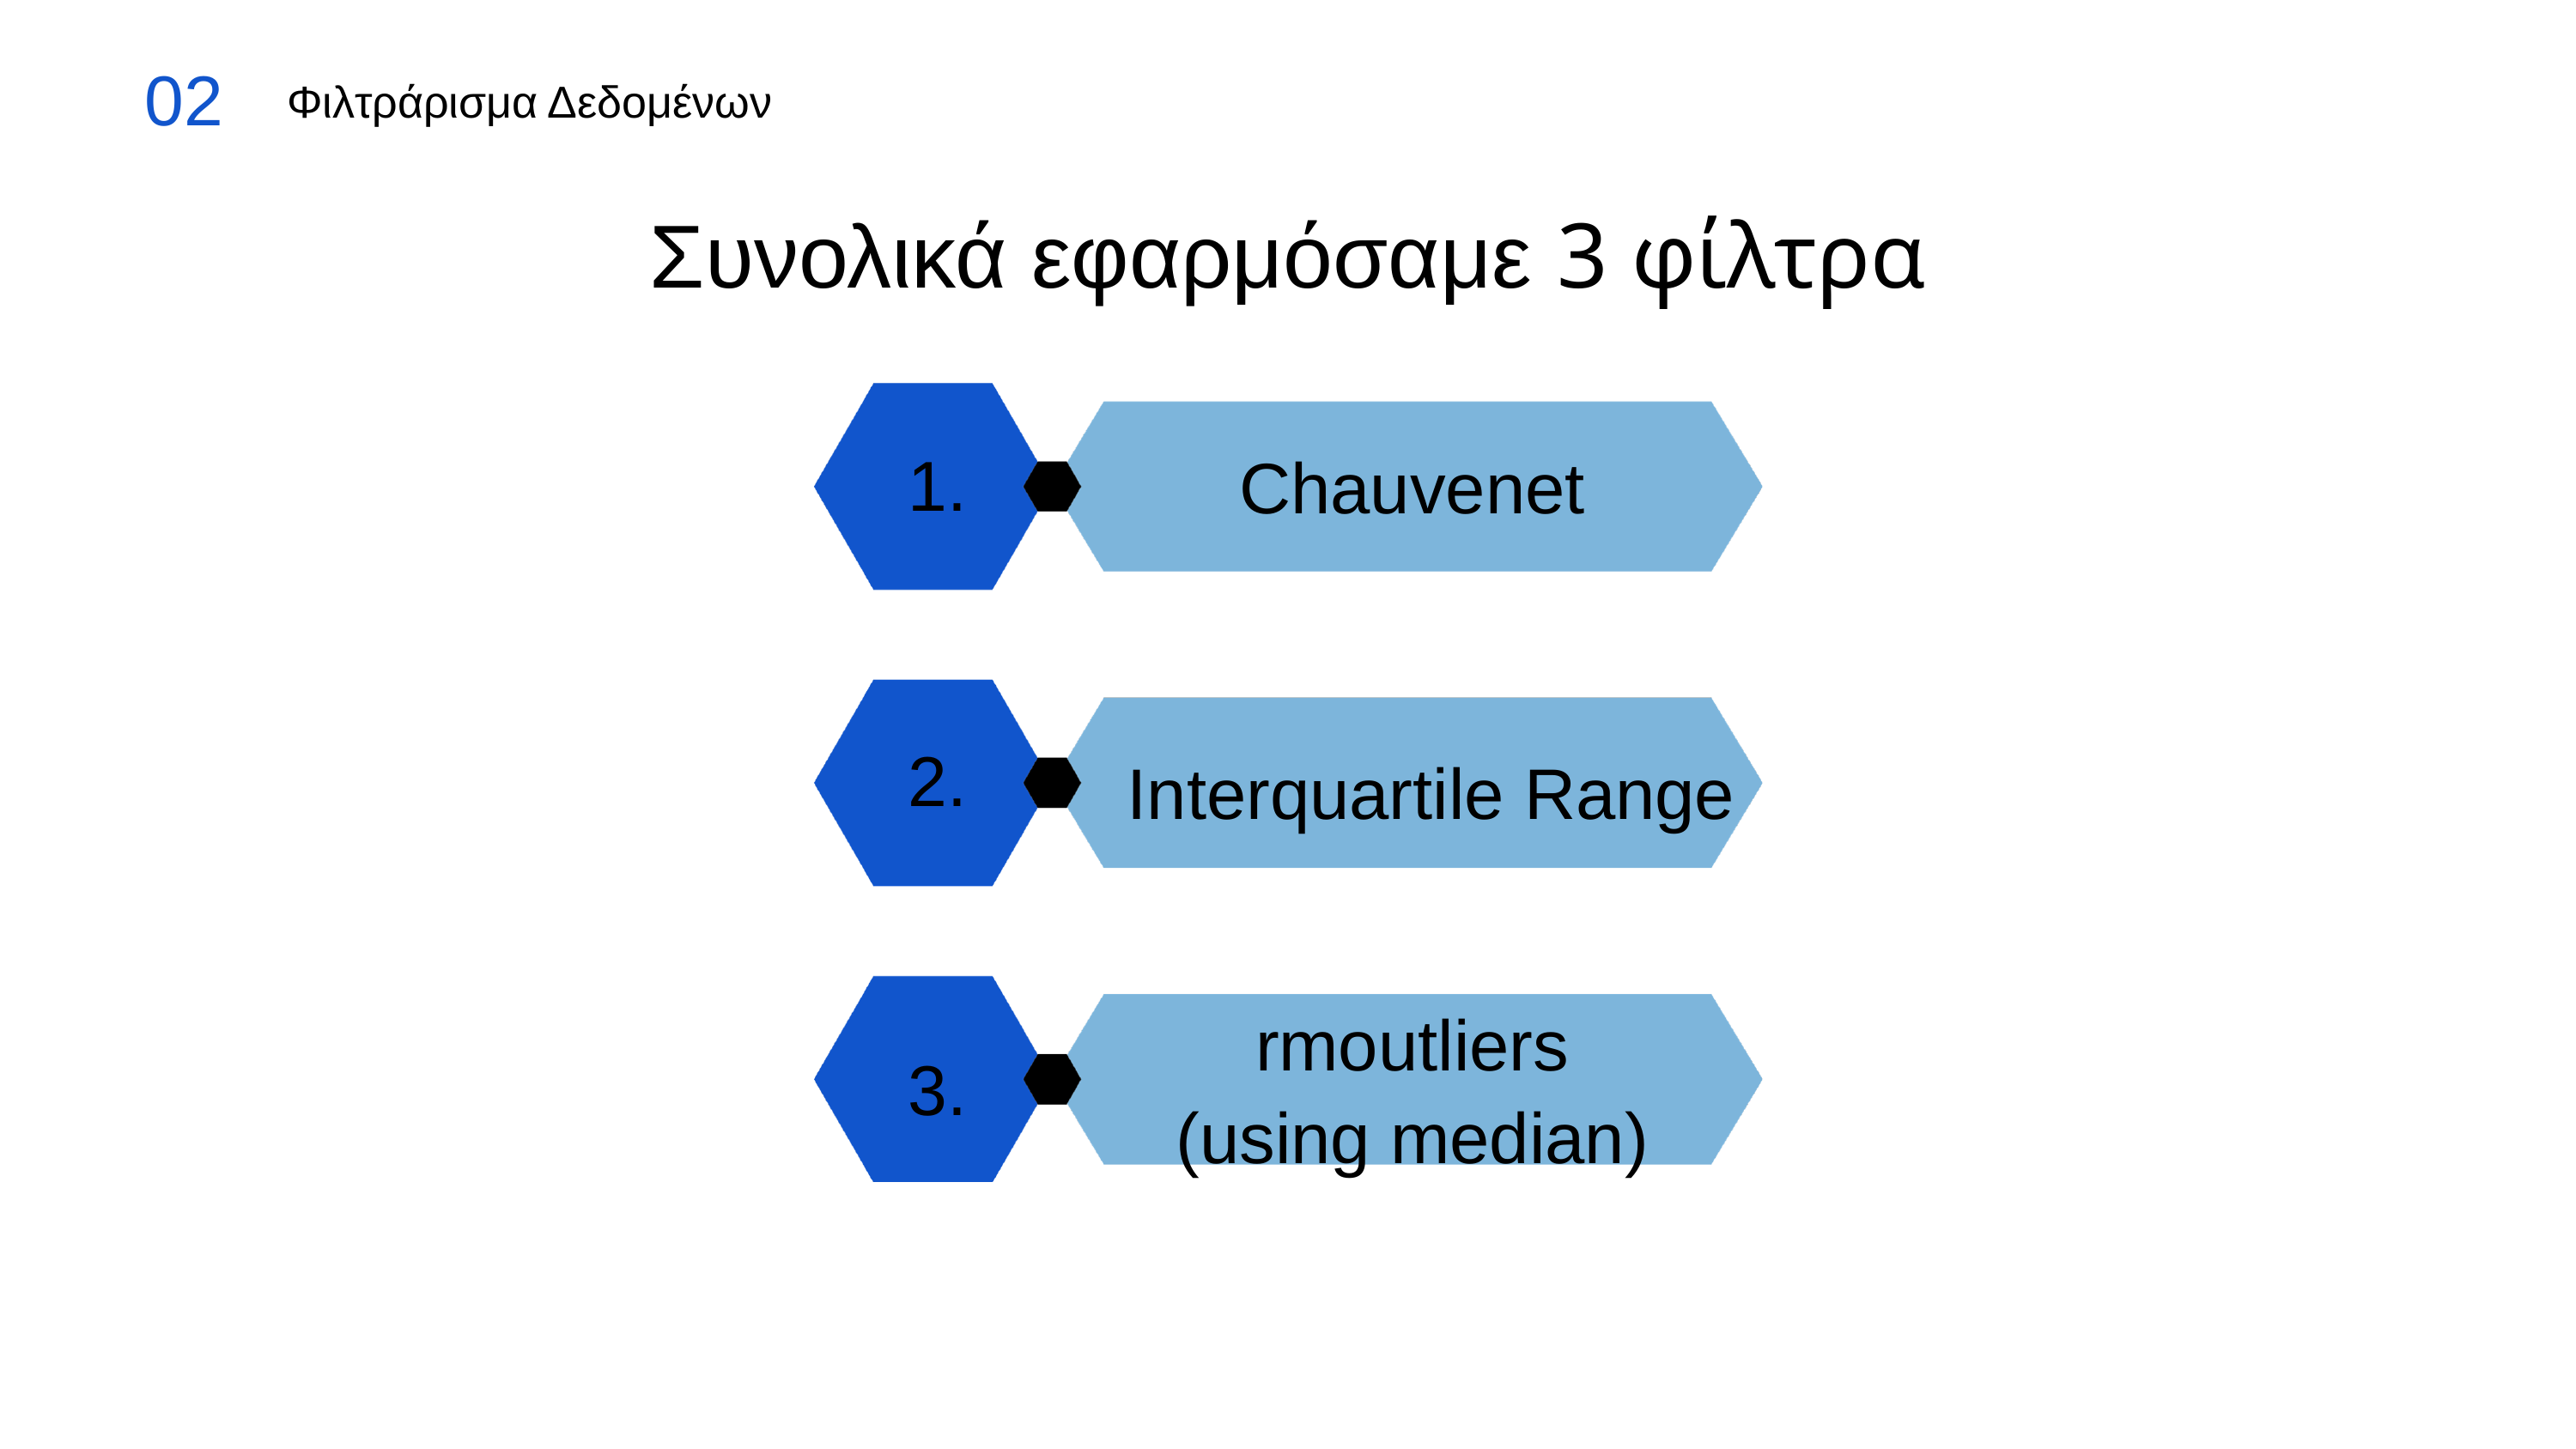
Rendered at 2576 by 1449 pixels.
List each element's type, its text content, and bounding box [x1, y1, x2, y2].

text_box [667, 383, 1883, 1183]
text_box Συνολικά εφαρμόσαμε 3 φίλτρα [556, 189, 2020, 306]
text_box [144, 60, 1048, 145]
